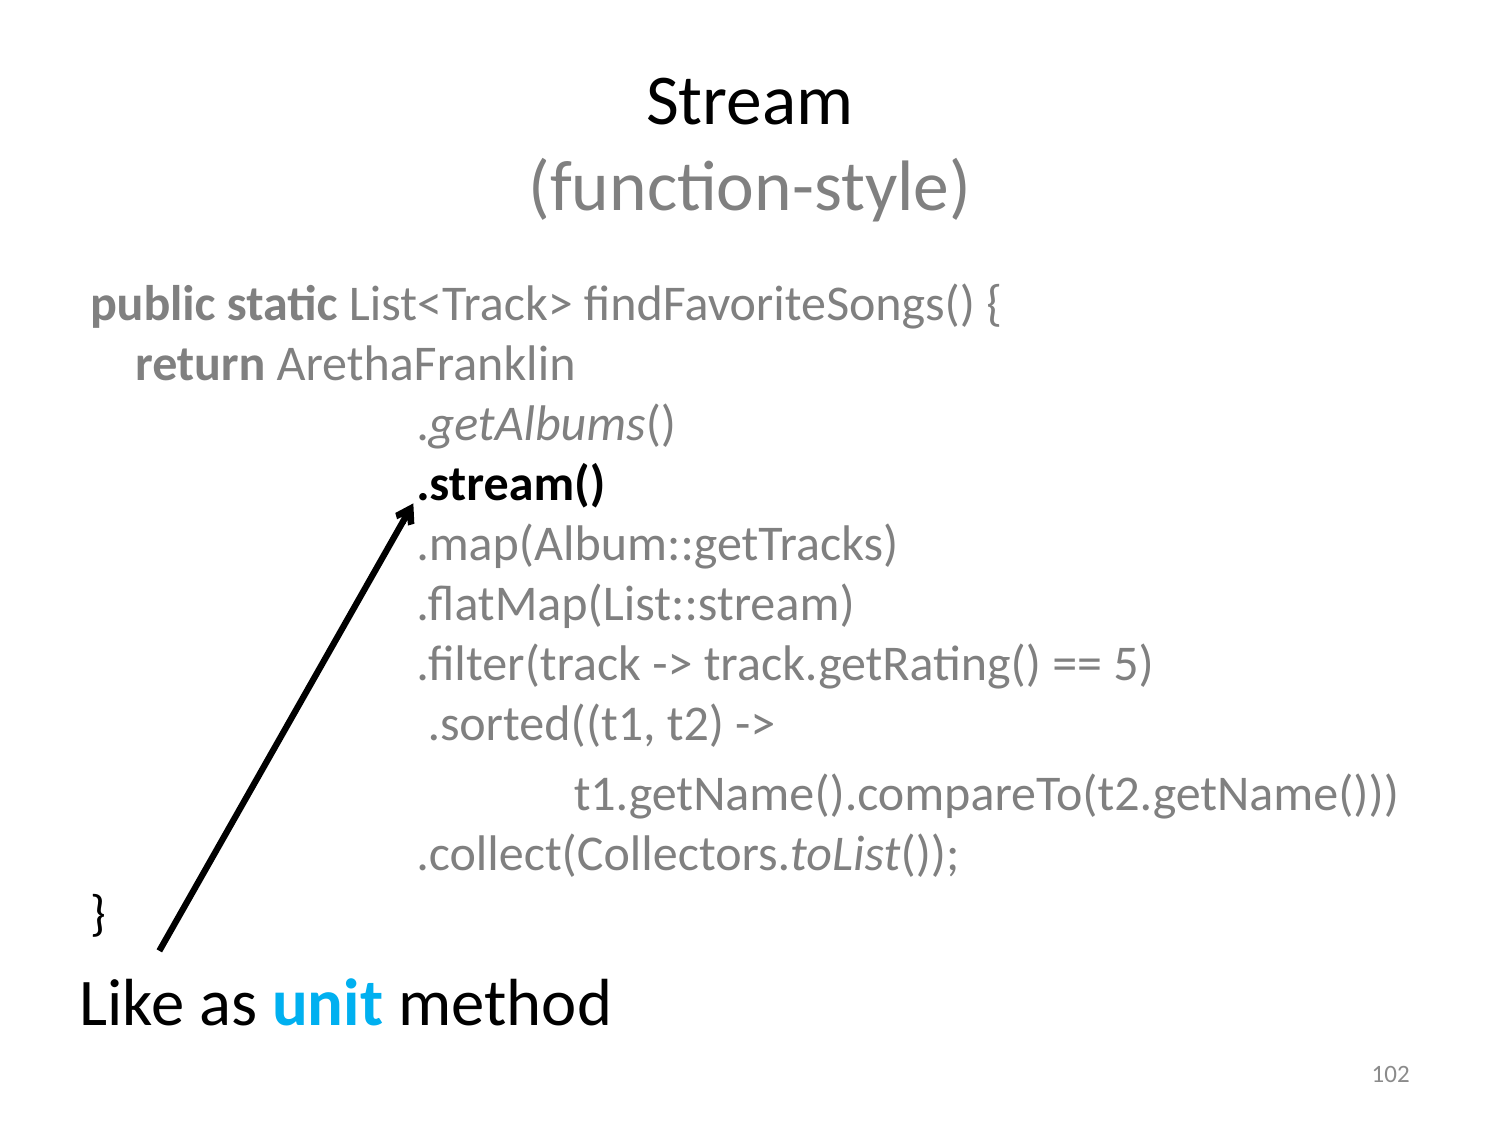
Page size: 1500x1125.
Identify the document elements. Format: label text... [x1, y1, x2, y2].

title Stream (function-style) [75, 45, 1425, 233]
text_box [159, 503, 414, 952]
text_box Like as unit method [64, 950, 1022, 1046]
slide_number 102 [1074, 1042, 1425, 1103]
list public static List<Track> findFavoriteSongs() { return ArethaFranklin .getAlbums() .stream() .map(Album::getTracks) .flatMap(List::stream) .filter(track -> track.getRating() == 5) .sorted((t1, t2) -> t1.getName().compareTo(t2.getName())) .collect(Collectors.toList()); } [75, 262, 1471, 1083]
